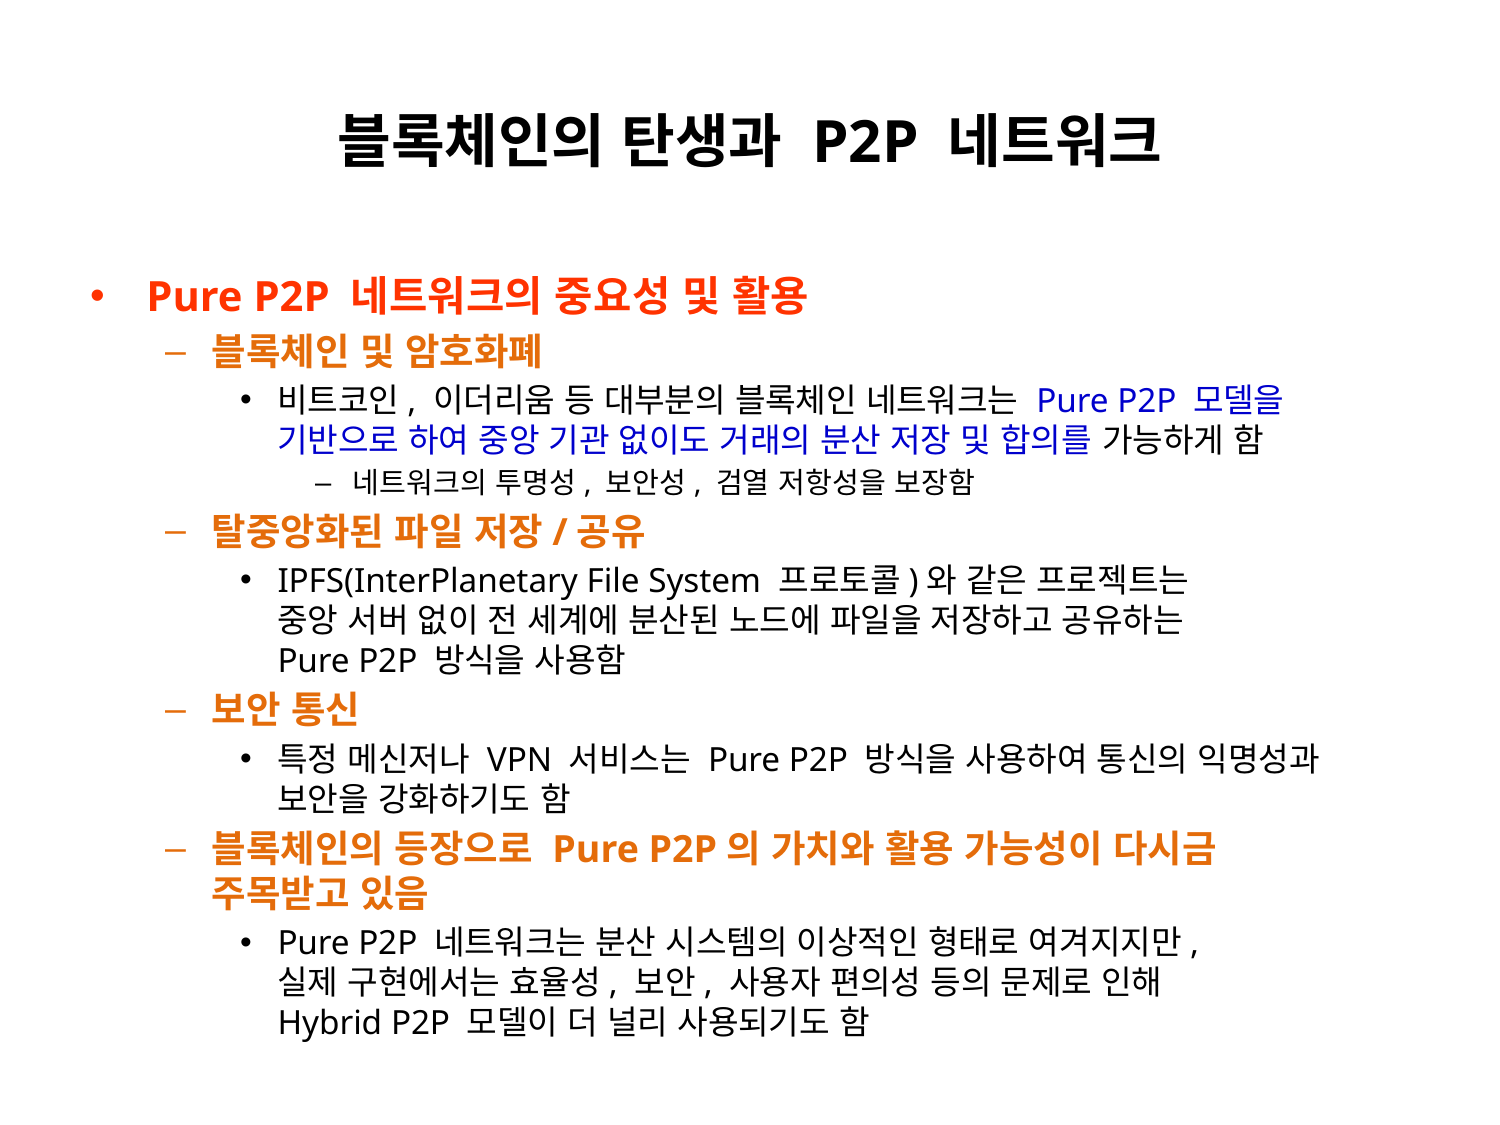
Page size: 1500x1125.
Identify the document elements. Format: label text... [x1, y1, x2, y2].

title 블록체인의 탄생과 P2P 네트워크 [75, 45, 1425, 233]
list Pure P2P 네트워크의 중요성 및 활용 블록체인 및 암호화폐 비트코인, 이더리움 등 대부분의 블록체인 네트워크는 Pure P2P 모델을 기반으로 하여 중앙 기관 없이도 거래의 분산 저장 및 합의를 가능하게 함 네트워크의 투명성, 보안성, 검열 저항성을 보장함 탈중앙화된 파일 저장/공유 IPFS(InterPlanetary File System 프로토콜)와 같은 프로젝트는 중앙 서버 없이 전 세계에 분산된 노드에 파일을 저장하고 공유하는 Pure P2P 방식을 사용함 보안 통신 특정 메신저나 VPN 서비스는 Pure P2P 방식을 사용하여 통신의 익명성과 보안을 강화하기도 함 블록체인의 등장으로 Pure P2P의 가치와 활용 가능성이 다시금 주목받고 있음 Pure P2P 네트워크는 분산 시스템의 이상적인 형태로 여겨지지만, 실제 구현에서는 효율성, 보안, 사용자 편의성 등의 문제로 인해 Hybrid P2P 모델이 더 널리 사용되기도 함 [75, 262, 1425, 1094]
